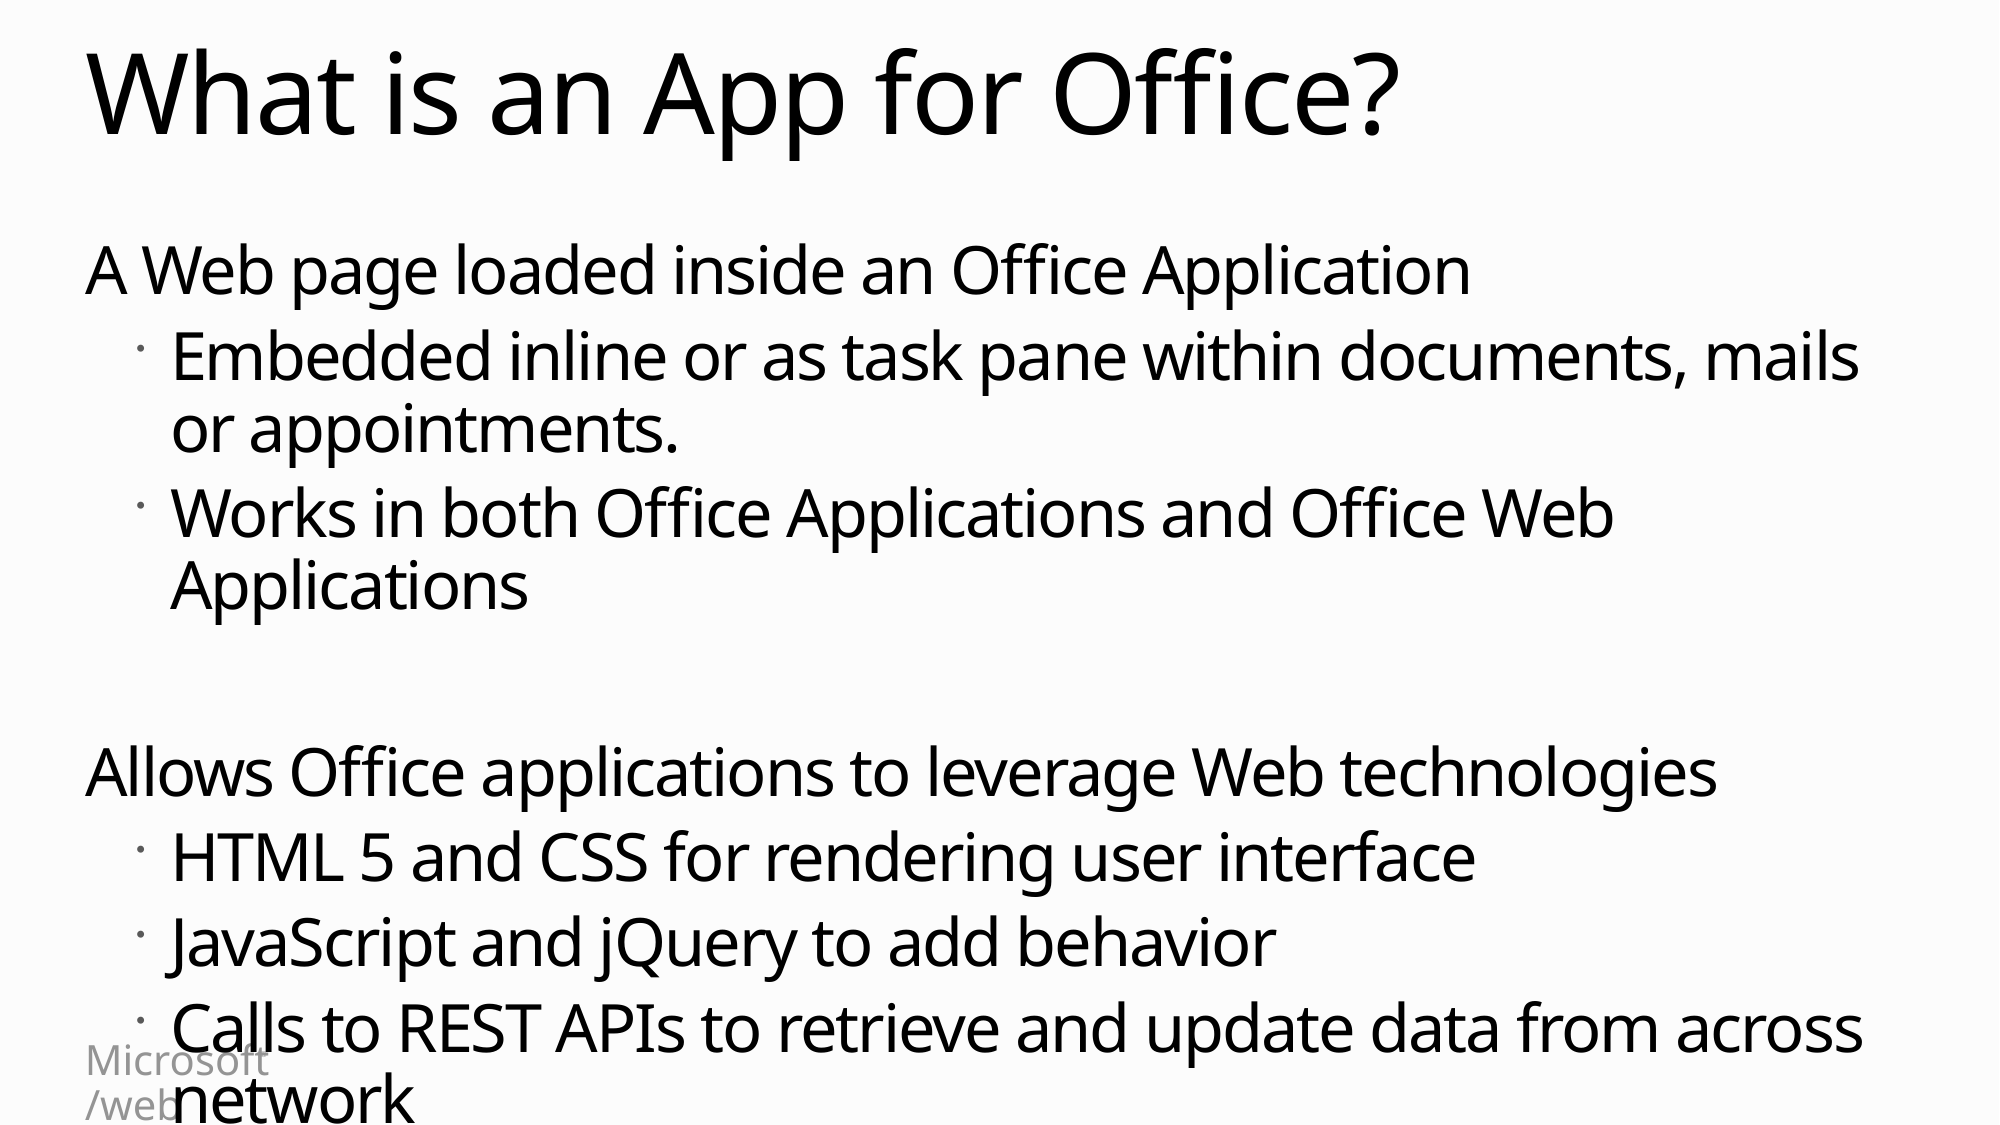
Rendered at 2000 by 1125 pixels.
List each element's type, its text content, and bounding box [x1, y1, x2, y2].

list A Web page loaded inside an Office Application Embedded inline or as task pane within documents, mails or appointments. Works in both Office Applications and Office Web Applications Allows Office applications to leverage Web technologies HTML 5 and CSS for rendering user interface JavaScript and jQuery to add behavior Calls to REST APIs to retrieve and update data from across network [85, 237, 1914, 1005]
title What is an App for Office? [85, 37, 1914, 161]
